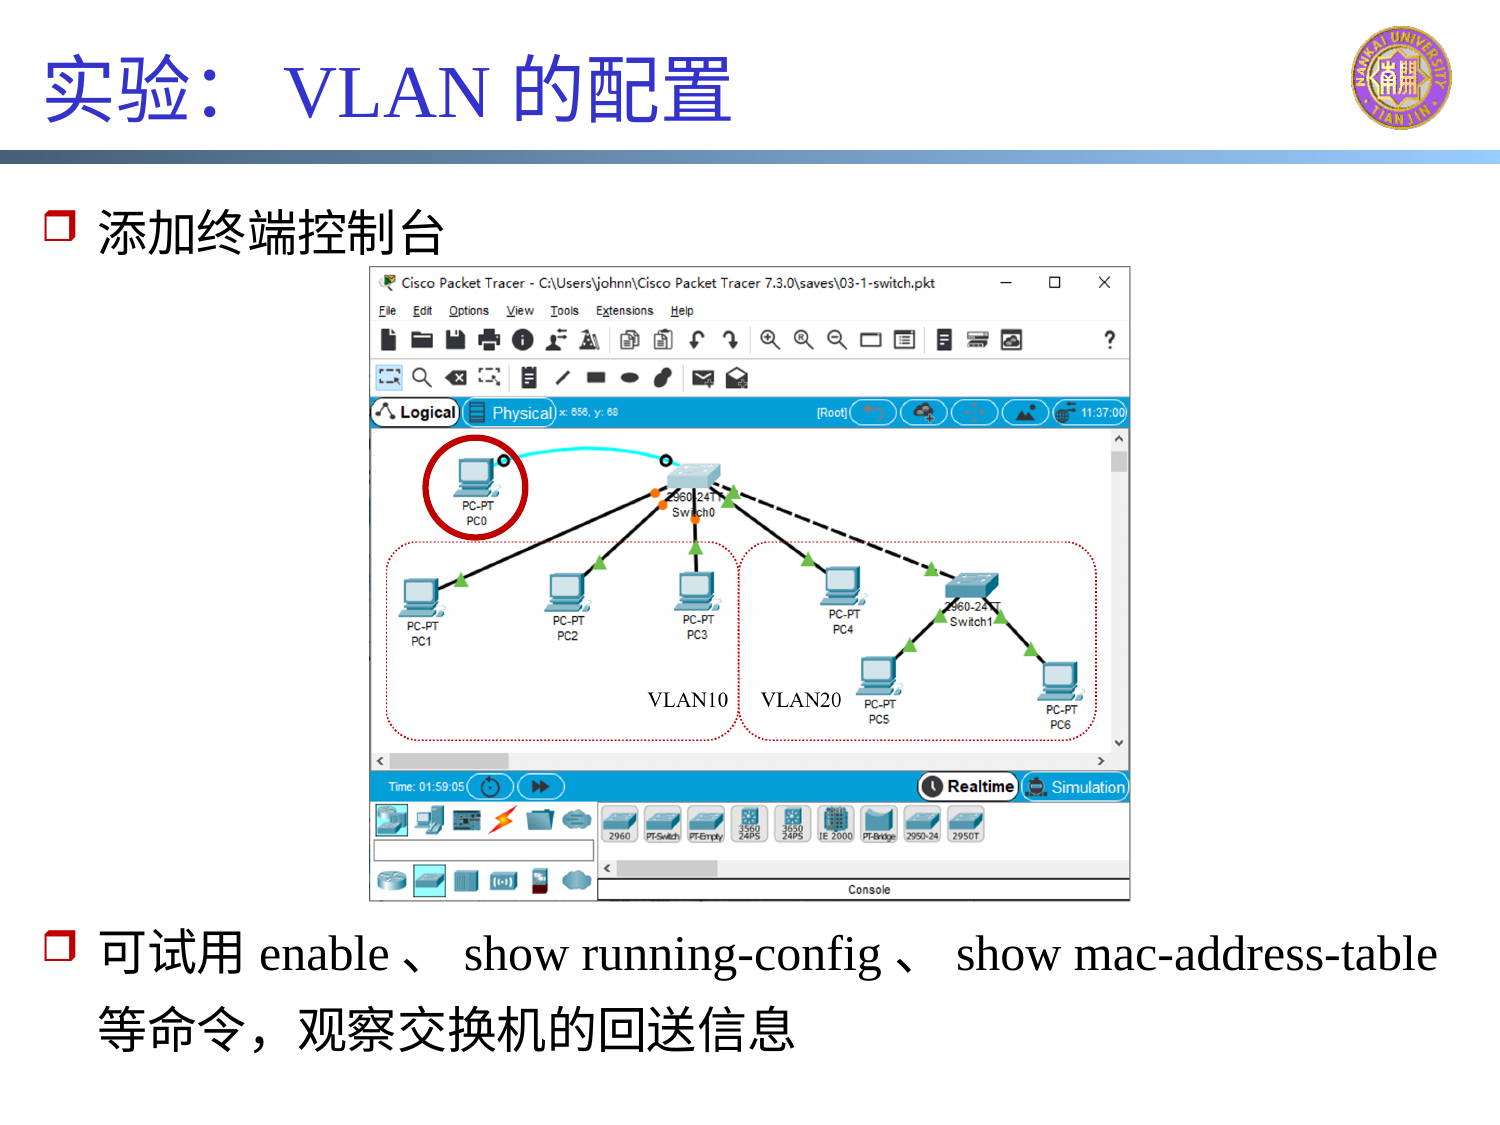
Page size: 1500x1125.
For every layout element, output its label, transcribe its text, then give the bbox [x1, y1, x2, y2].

list 添加终端控制台 可试用enable、show running-config、show mac-address-table等命令，观察交换机的回送信息 [25, 175, 1475, 1087]
picture [367, 262, 1133, 904]
title 实验：VLAN的配置 [25, 24, 1475, 151]
